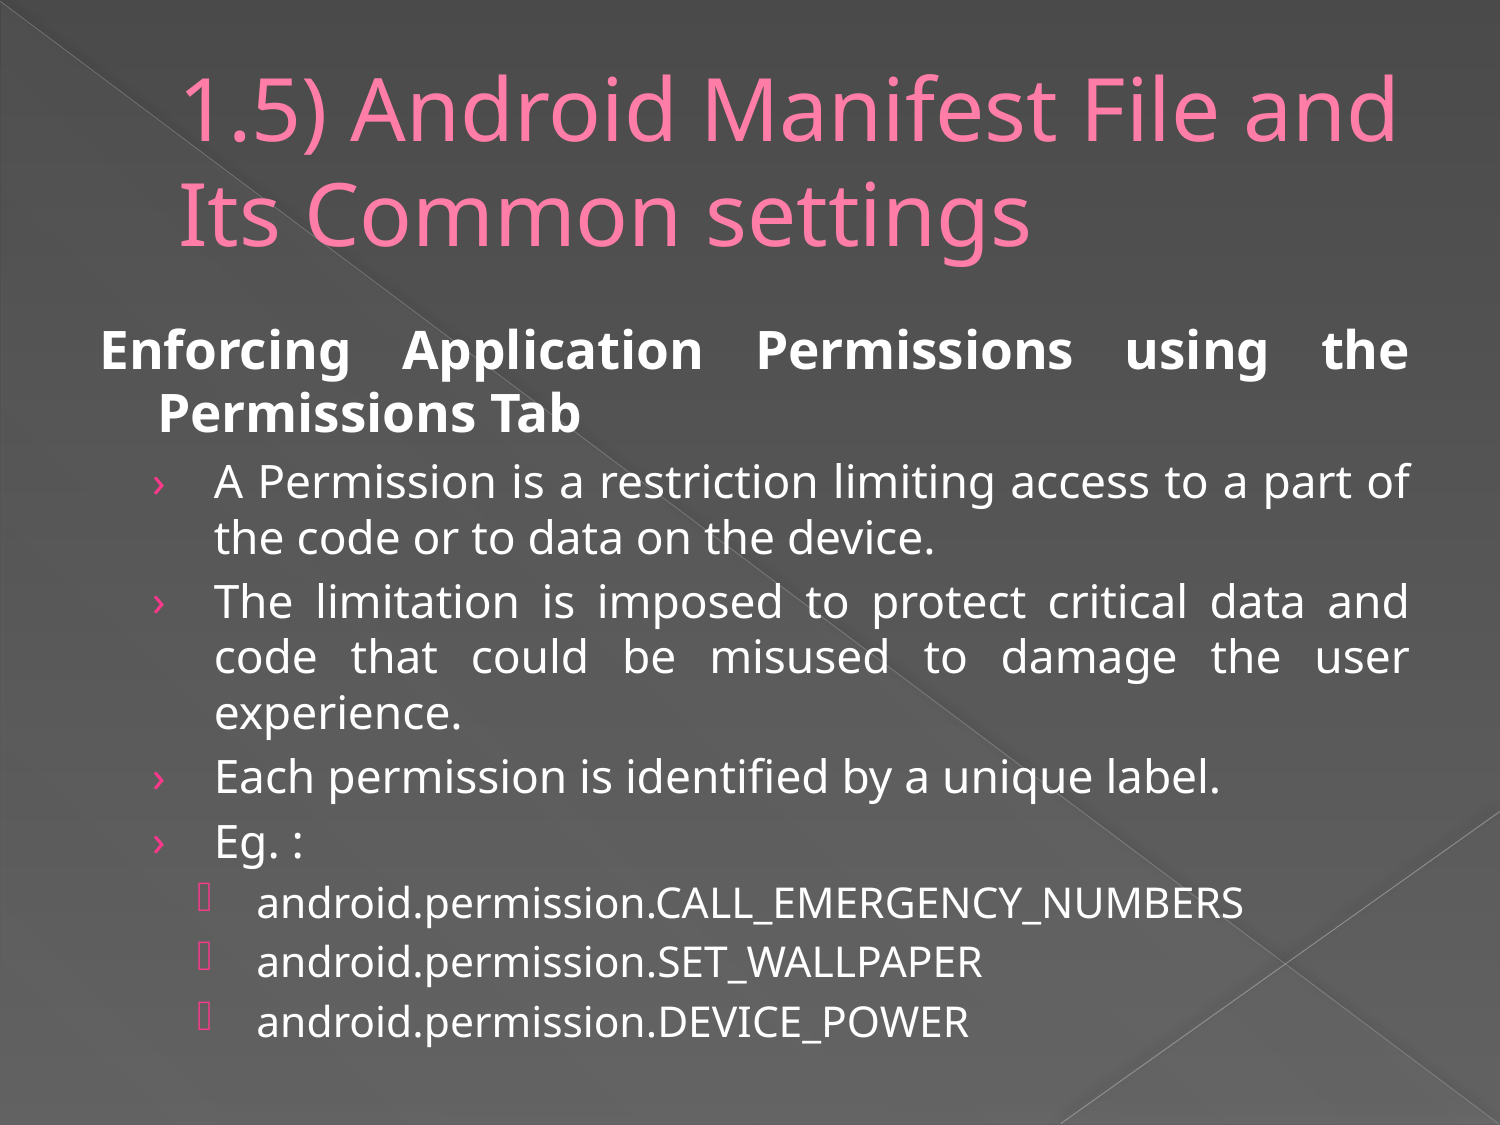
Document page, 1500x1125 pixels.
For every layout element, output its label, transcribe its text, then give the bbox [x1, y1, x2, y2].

title 1.5) Android Manifest File and Its Common settings [75, 43, 1425, 274]
list Enforcing Application Permissions using the Permissions Tab A Permission is a restriction limiting access to a part of the code or to data on the device. The limitation is imposed to protect critical data and code that could be misused to damage the user experience. Each permission is identified by a unique label. Eg. : android.permission.CALL_EMERGENCY_NUMBERS android.permission.SET_WALLPAPER android.permission.DEVICE_POWER [75, 308, 1425, 1059]
